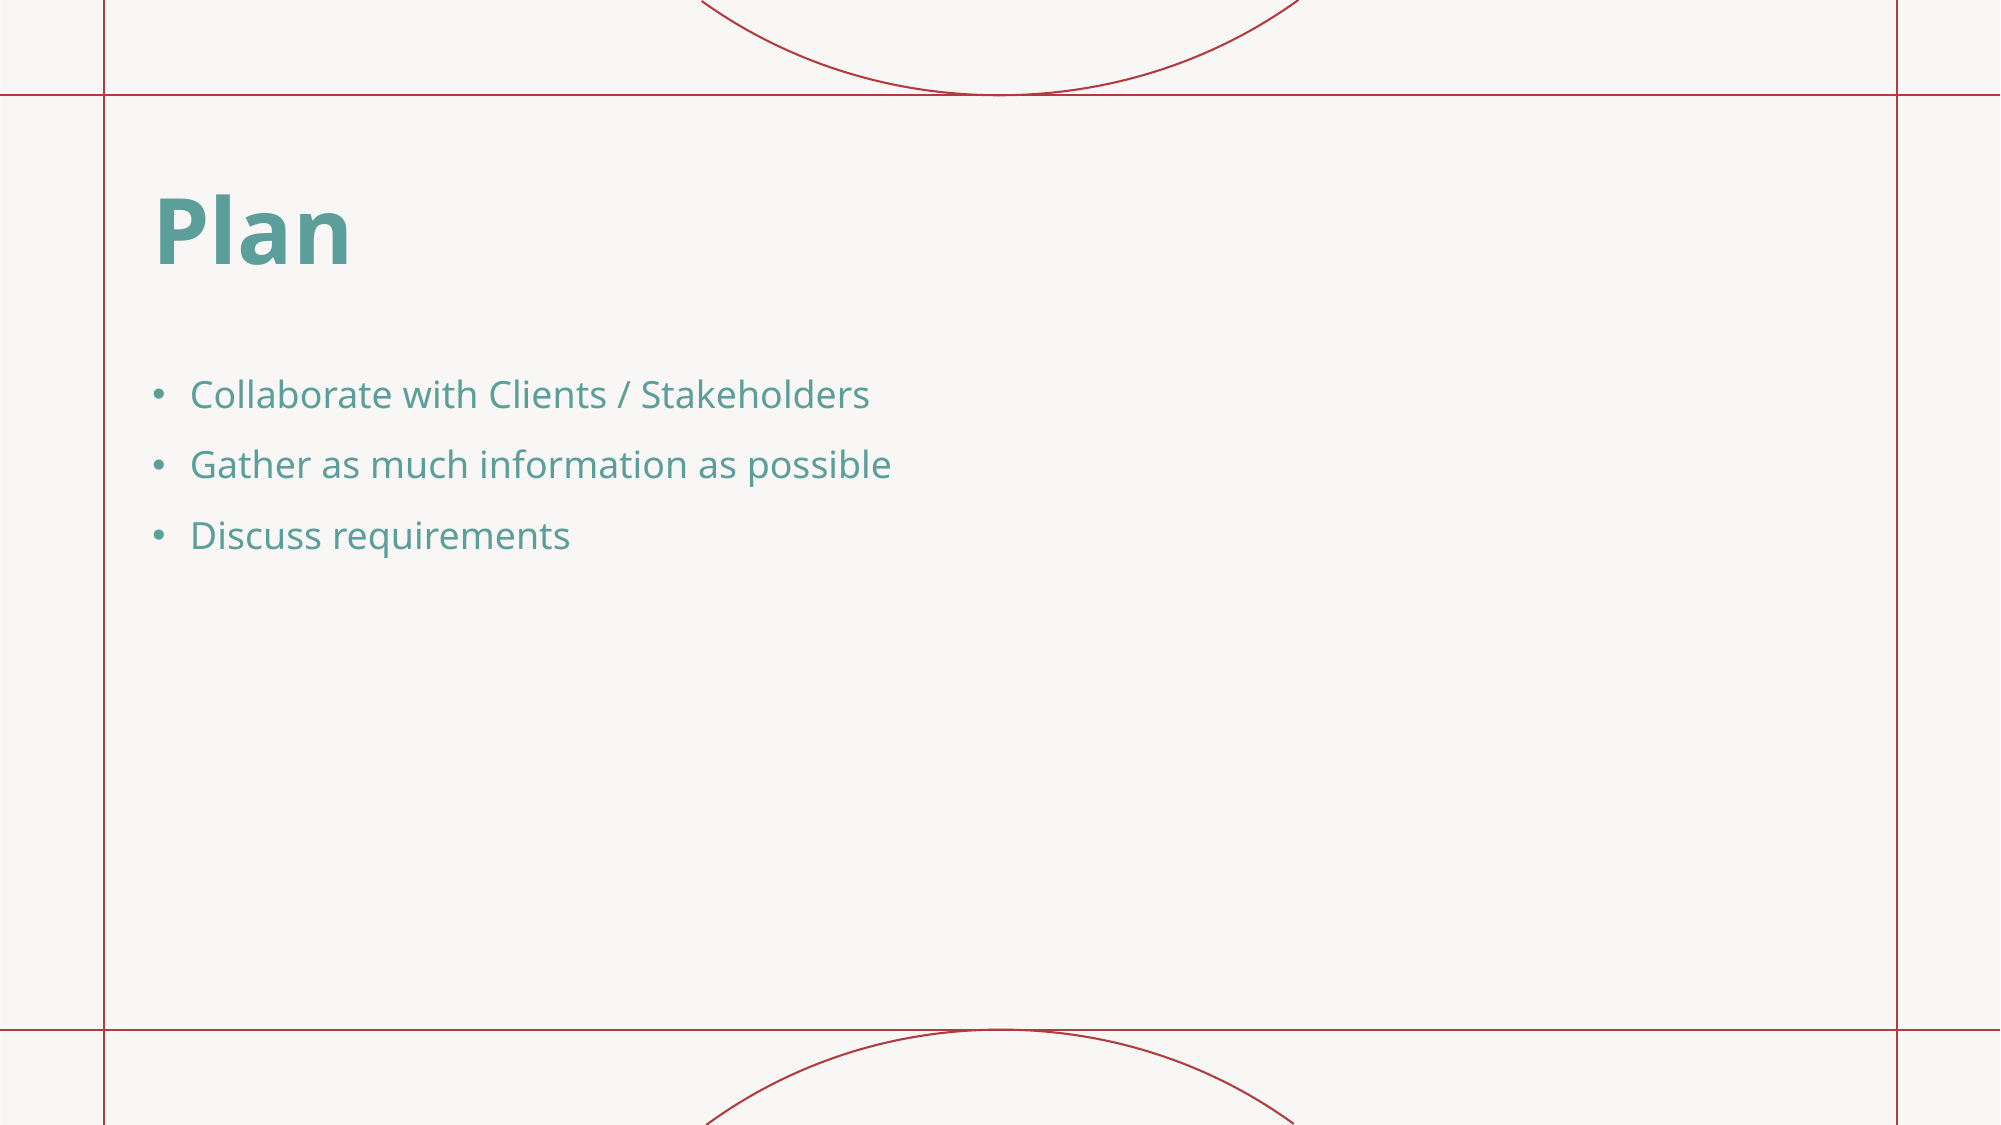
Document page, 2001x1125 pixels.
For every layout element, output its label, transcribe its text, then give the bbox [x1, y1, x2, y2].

title Plan [137, 119, 1863, 337]
list Collaborate with Clients / Stakeholders Gather as much information as possible Discuss requirements [137, 359, 1863, 987]
